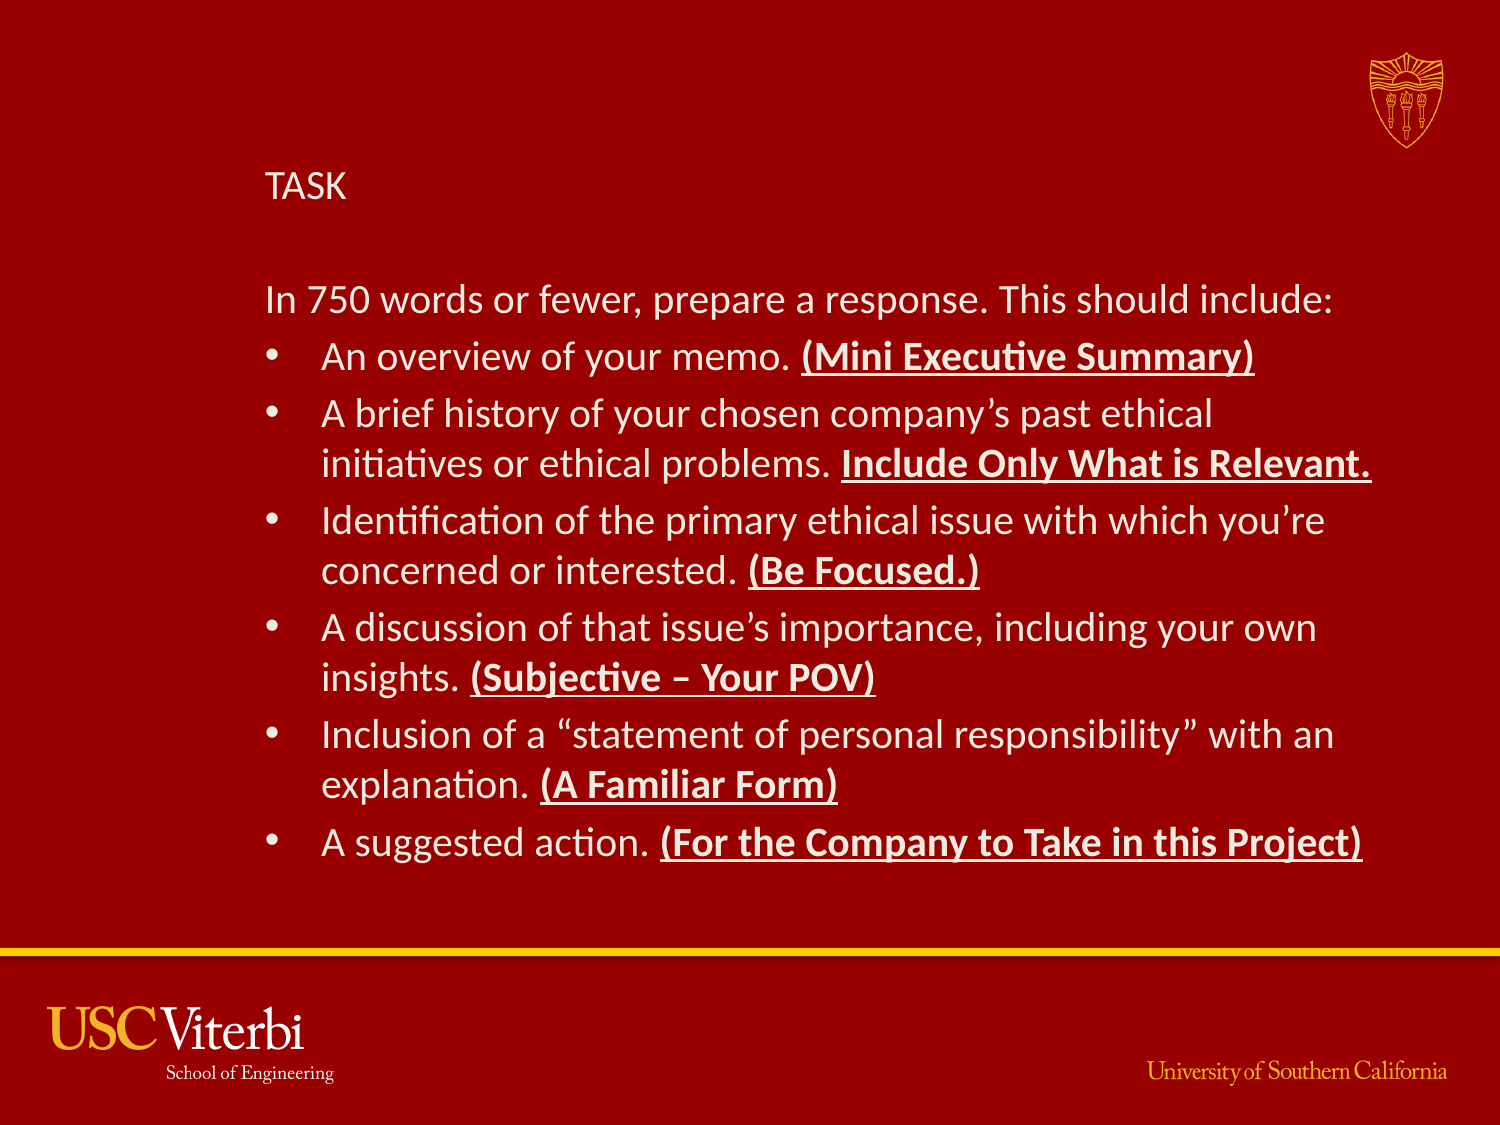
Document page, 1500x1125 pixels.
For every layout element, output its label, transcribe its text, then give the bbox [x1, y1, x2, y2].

picture [47, 1006, 334, 1084]
picture [1147, 1060, 1447, 1086]
list Task In 750 words or fewer, prepare a response. This should include: An overview of your memo. (Mini Executive Summary) A brief history of your chosen company’s past ethical initiatives or ethical problems. Include Only What is Relevant. Identification of the primary ethical issue with which you’re concerned or interested. (Be Focused.) A discussion of that issue’s importance, including your own insights. (Subjective – Your POV) Inclusion of a “statement of personal responsibility” with an explanation. (A Familiar Form) A suggested action. (For the Company to Take in this Project) [249, 149, 1388, 975]
picture [1345, 39, 1468, 162]
